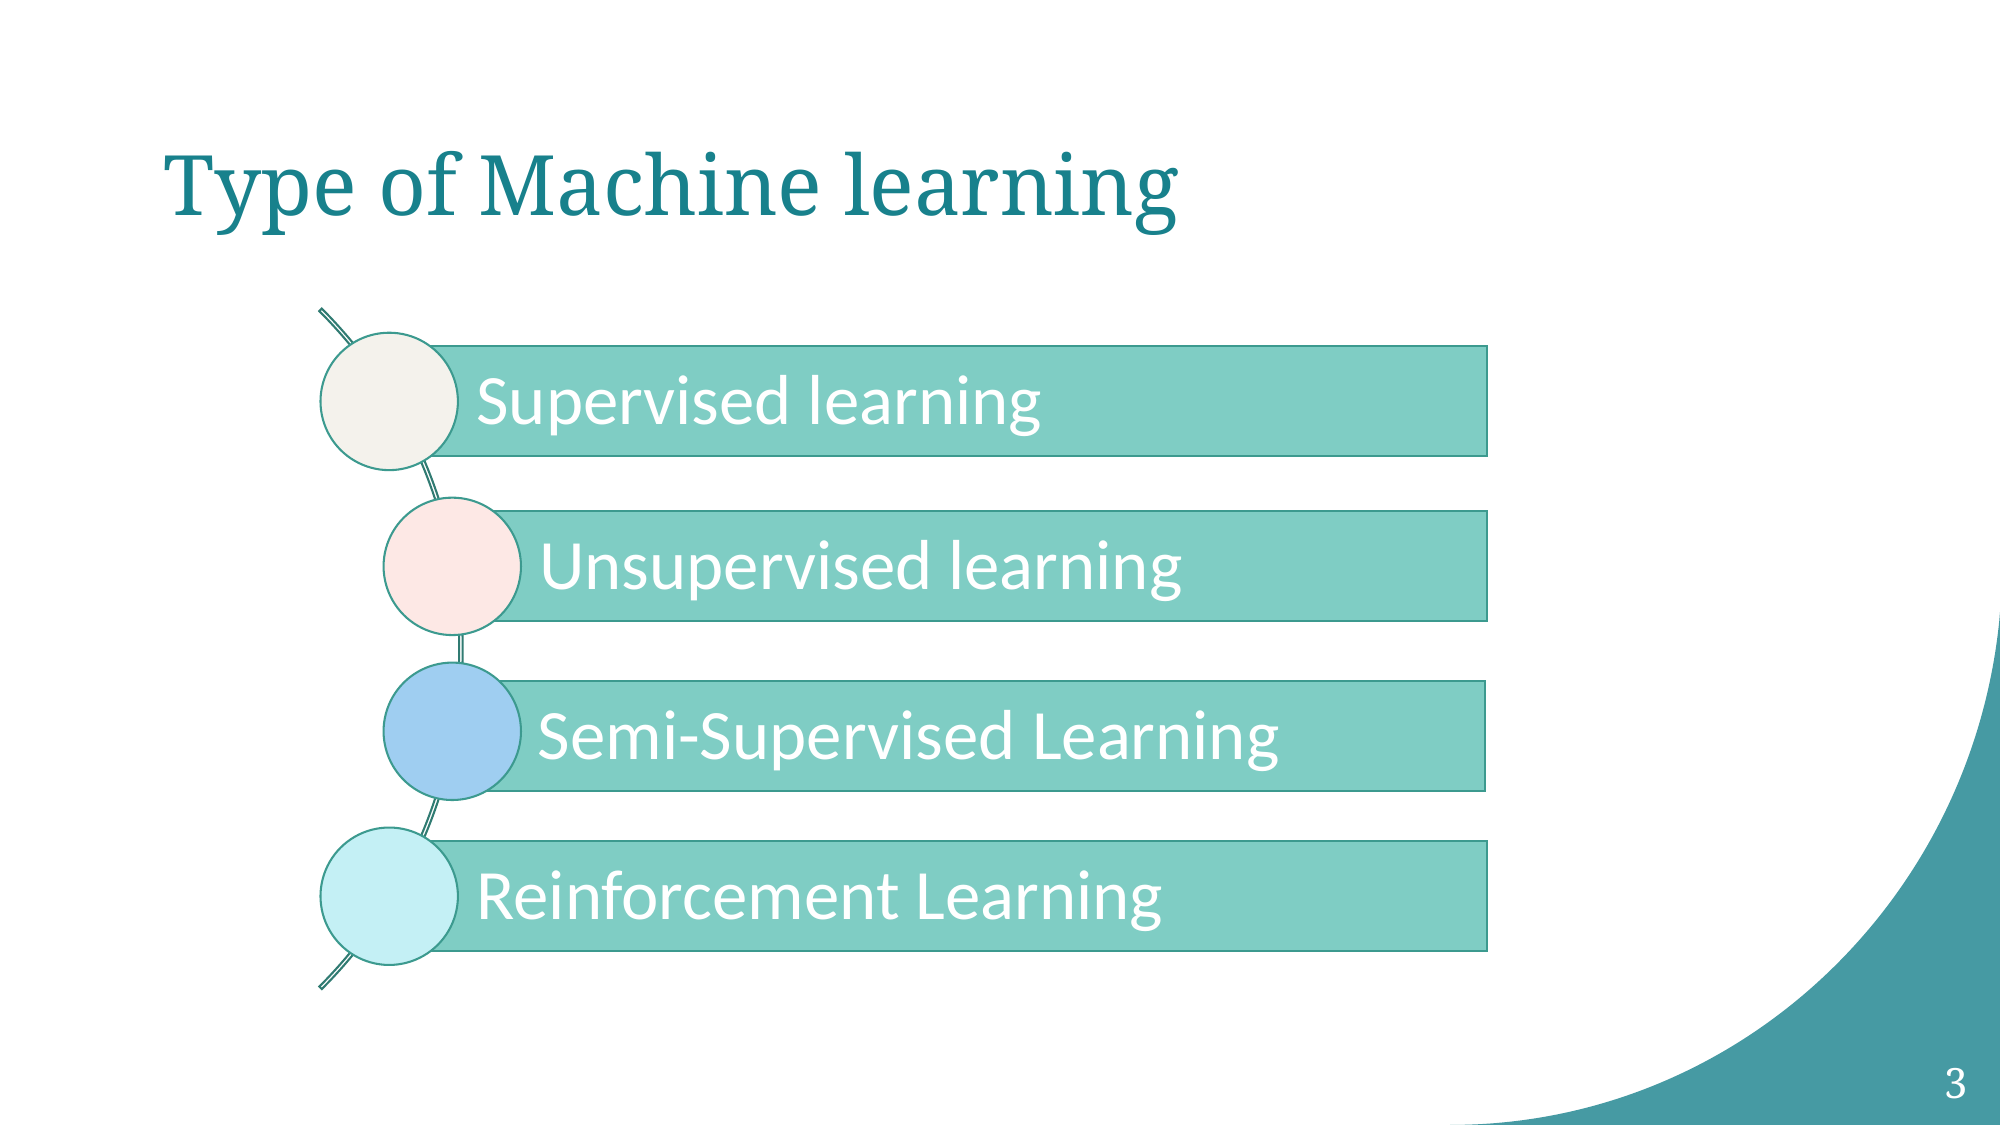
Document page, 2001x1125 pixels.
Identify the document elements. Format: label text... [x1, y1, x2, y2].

title Type of Machine learning [148, 73, 1775, 292]
slide_number 3 [1868, 1055, 1983, 1116]
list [308, 291, 1497, 1007]
